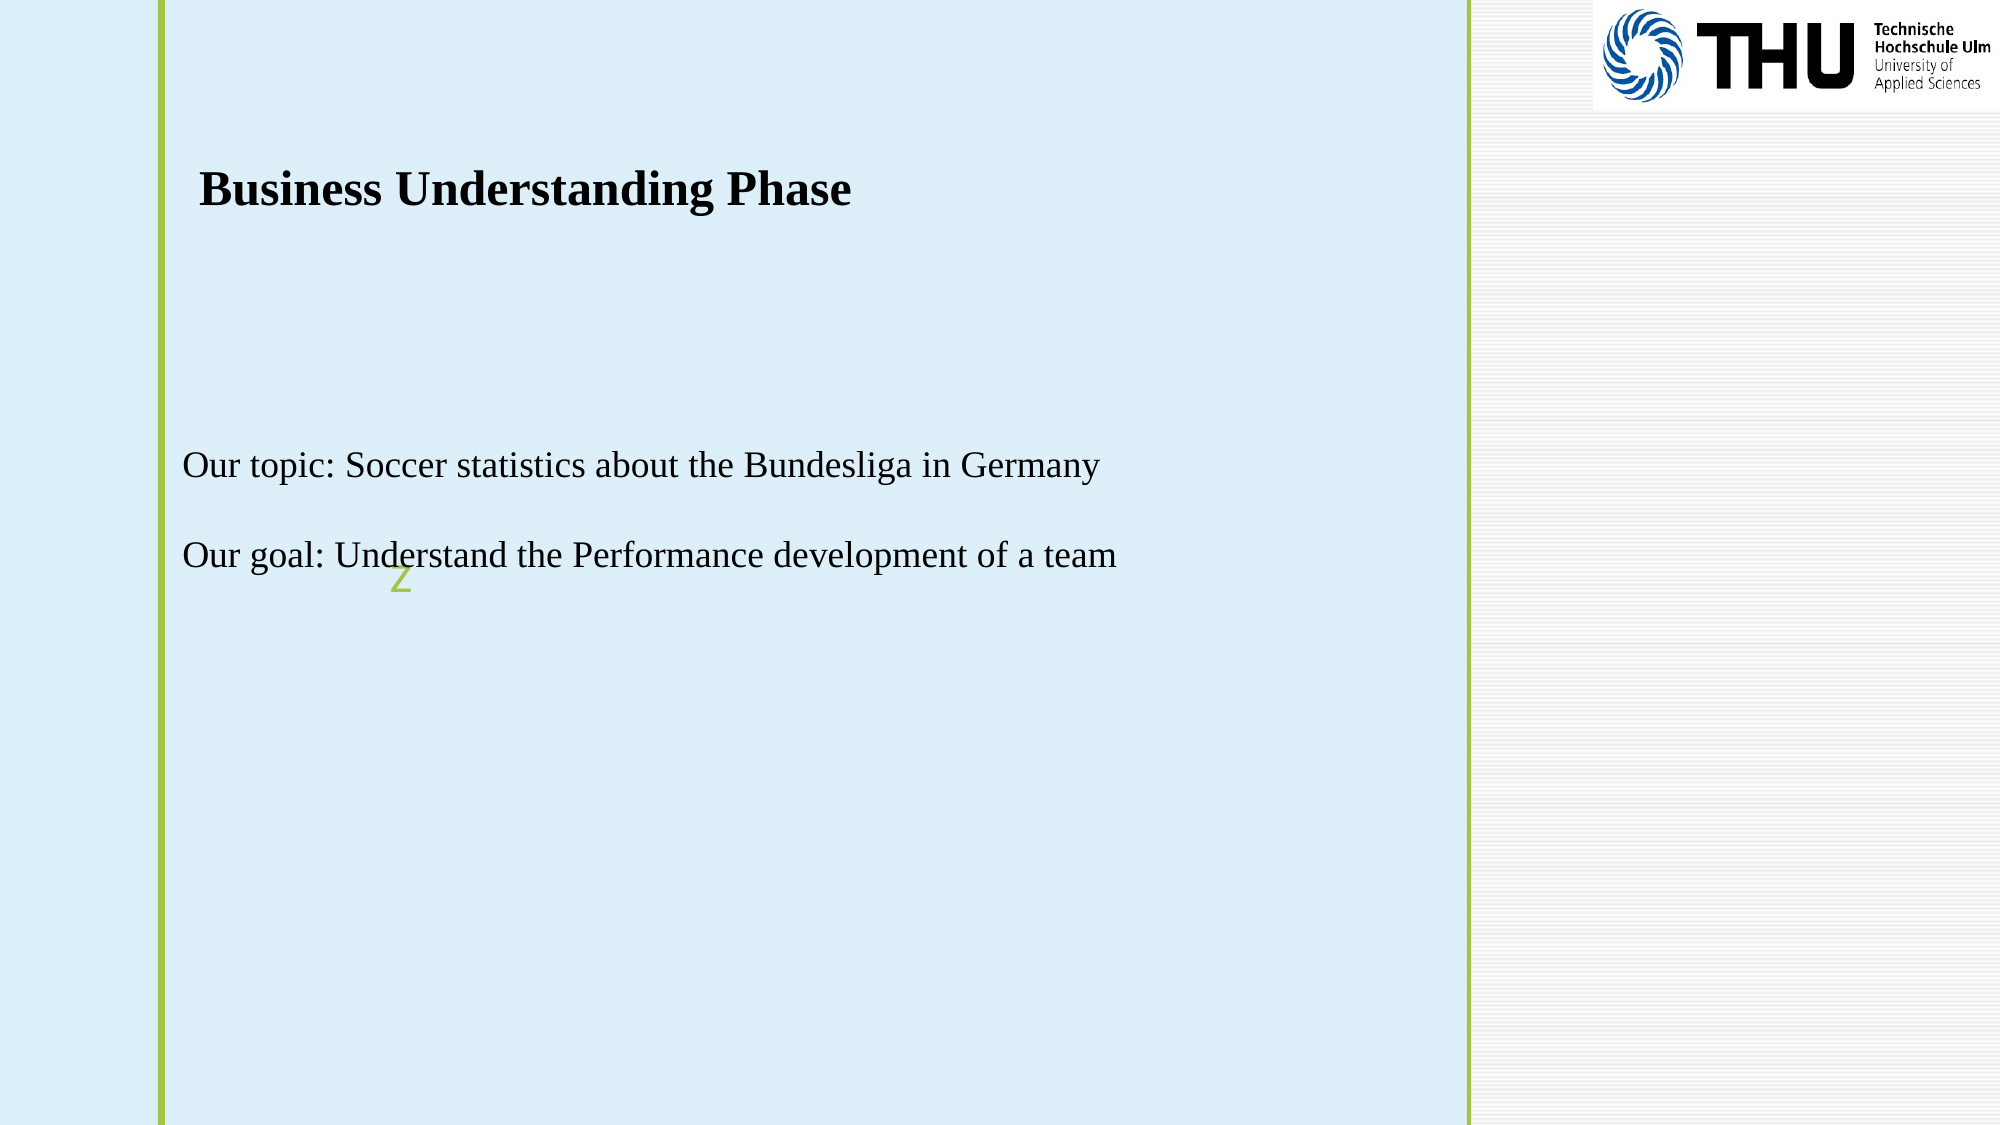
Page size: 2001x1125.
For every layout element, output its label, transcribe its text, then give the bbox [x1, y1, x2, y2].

text_box Our topic: Soccer statistics about the Bundesliga in Germany Our goal: Understand the Performance development of a team [167, 432, 1187, 583]
title Business Understanding Phase [0, 154, 868, 248]
picture [1472, 0, 2000, 1125]
